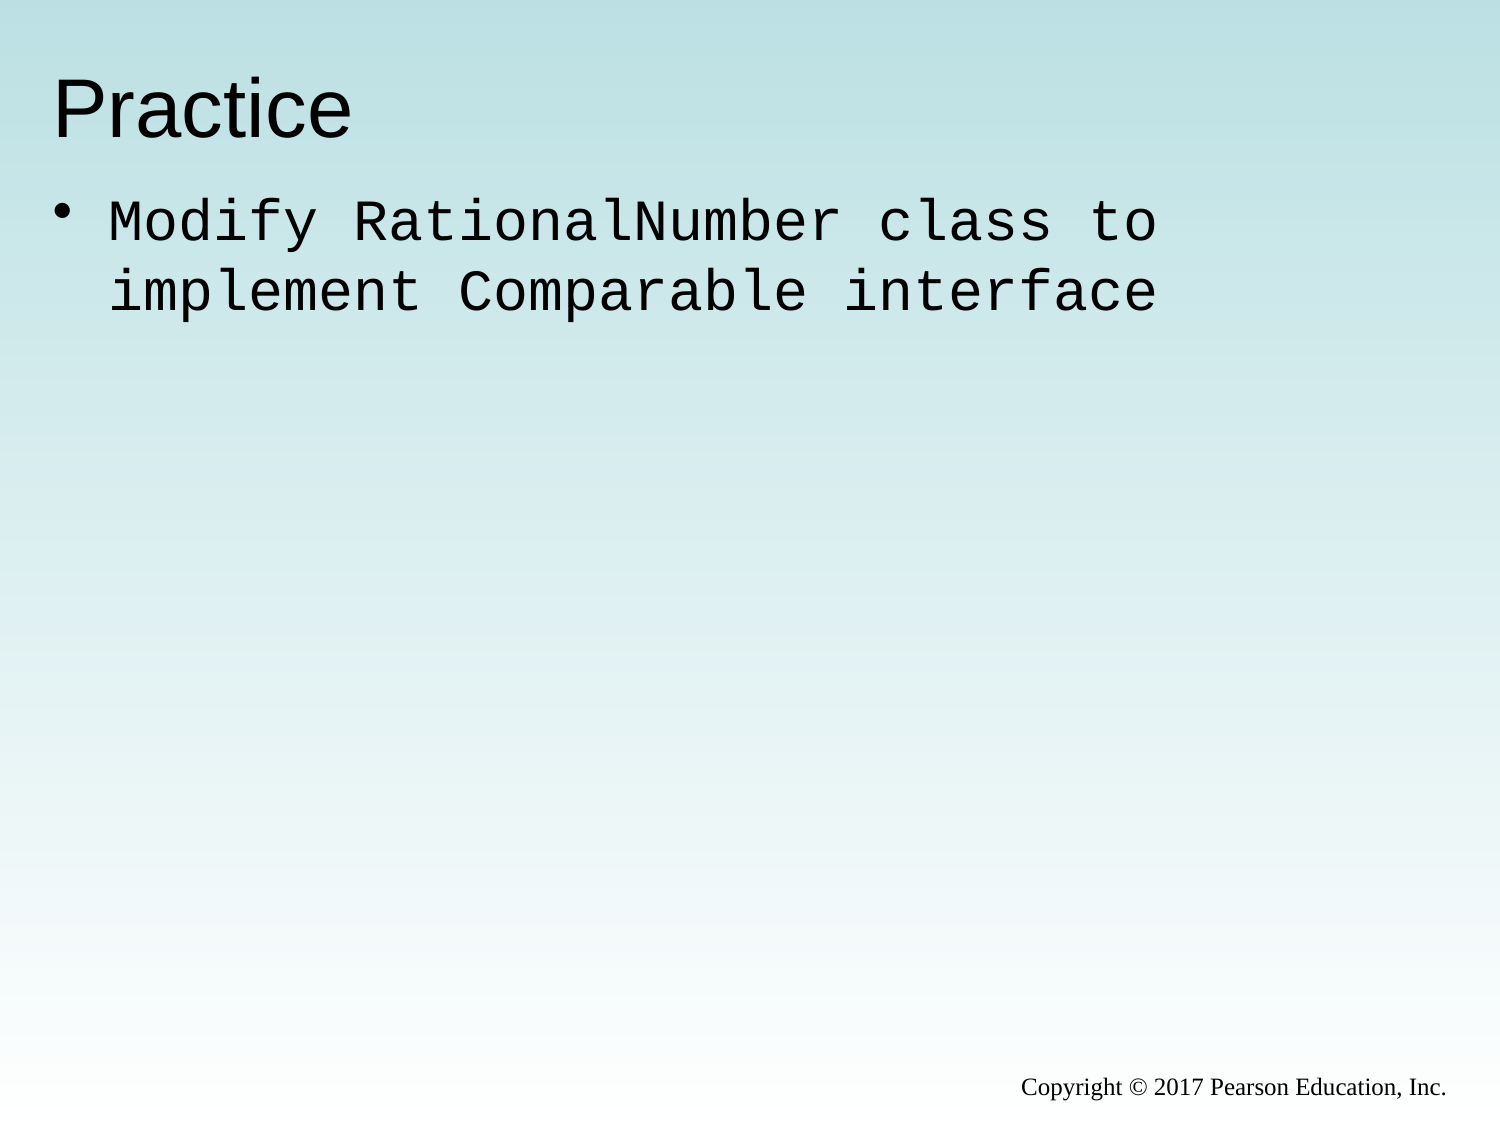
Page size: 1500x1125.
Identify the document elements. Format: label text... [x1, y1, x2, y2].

title Practice [37, 45, 1463, 163]
footer Copyright © 2017 Pearson Education, Inc. [549, 1062, 1463, 1114]
list Modify RationalNumber class to implement Comparable interface [37, 174, 1463, 1050]
